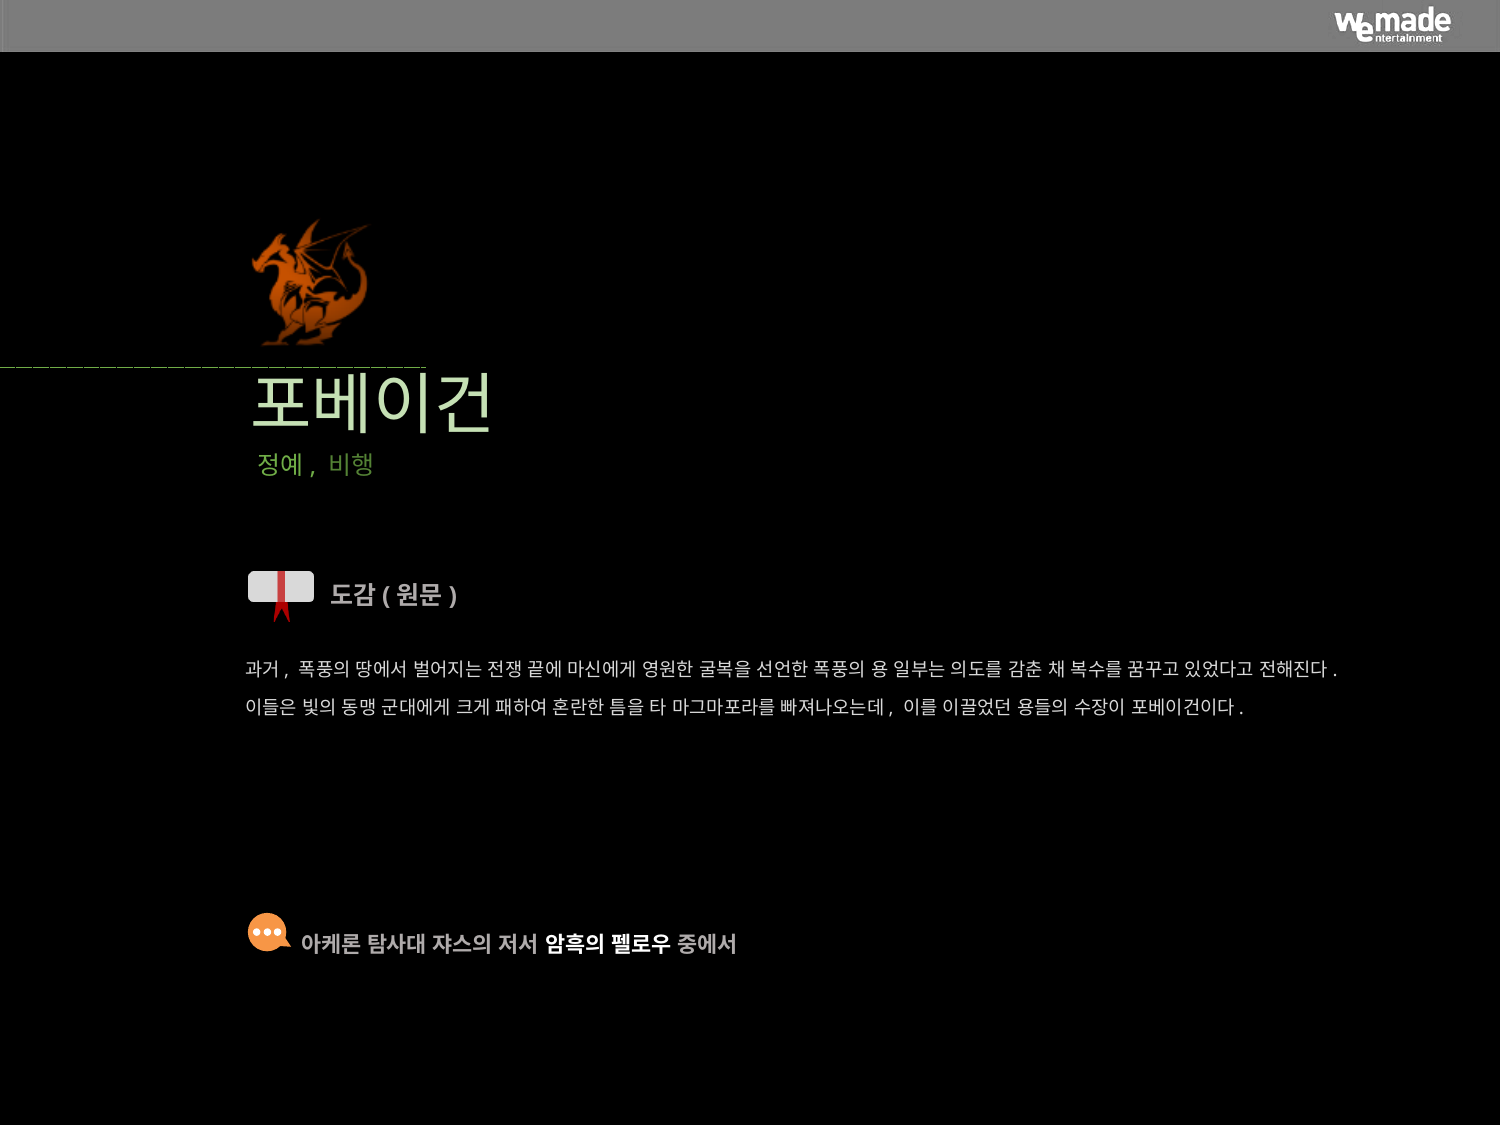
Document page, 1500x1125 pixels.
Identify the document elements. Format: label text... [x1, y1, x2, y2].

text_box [247, 912, 293, 952]
text_box 아케론 탐사대 쟈스의 저서 암흑의 펠로우 중에서 [286, 914, 918, 965]
picture [248, 571, 314, 625]
picture [243, 210, 378, 355]
text_box 정예, 비행 [242, 441, 390, 487]
text_box 과거, 폭풍의 땅에서 벌어지는 전쟁 끝에 마신에게 영원한 굴복을 선언한 폭풍의 용 일부는 의도를 감춘 채 복수를 꿈꾸고 있었다고 전해진다. 이들은 빛의 동맹 군대에게 크게 패하여 혼란한 틈을 타 마그마포라를 빠져나오는데, 이를 이끌었던 용들의 수장이 포베이건이다. [230, 635, 1353, 726]
text_box 포베이건 [235, 354, 512, 449]
text_box 도감(원문) [315, 571, 472, 617]
